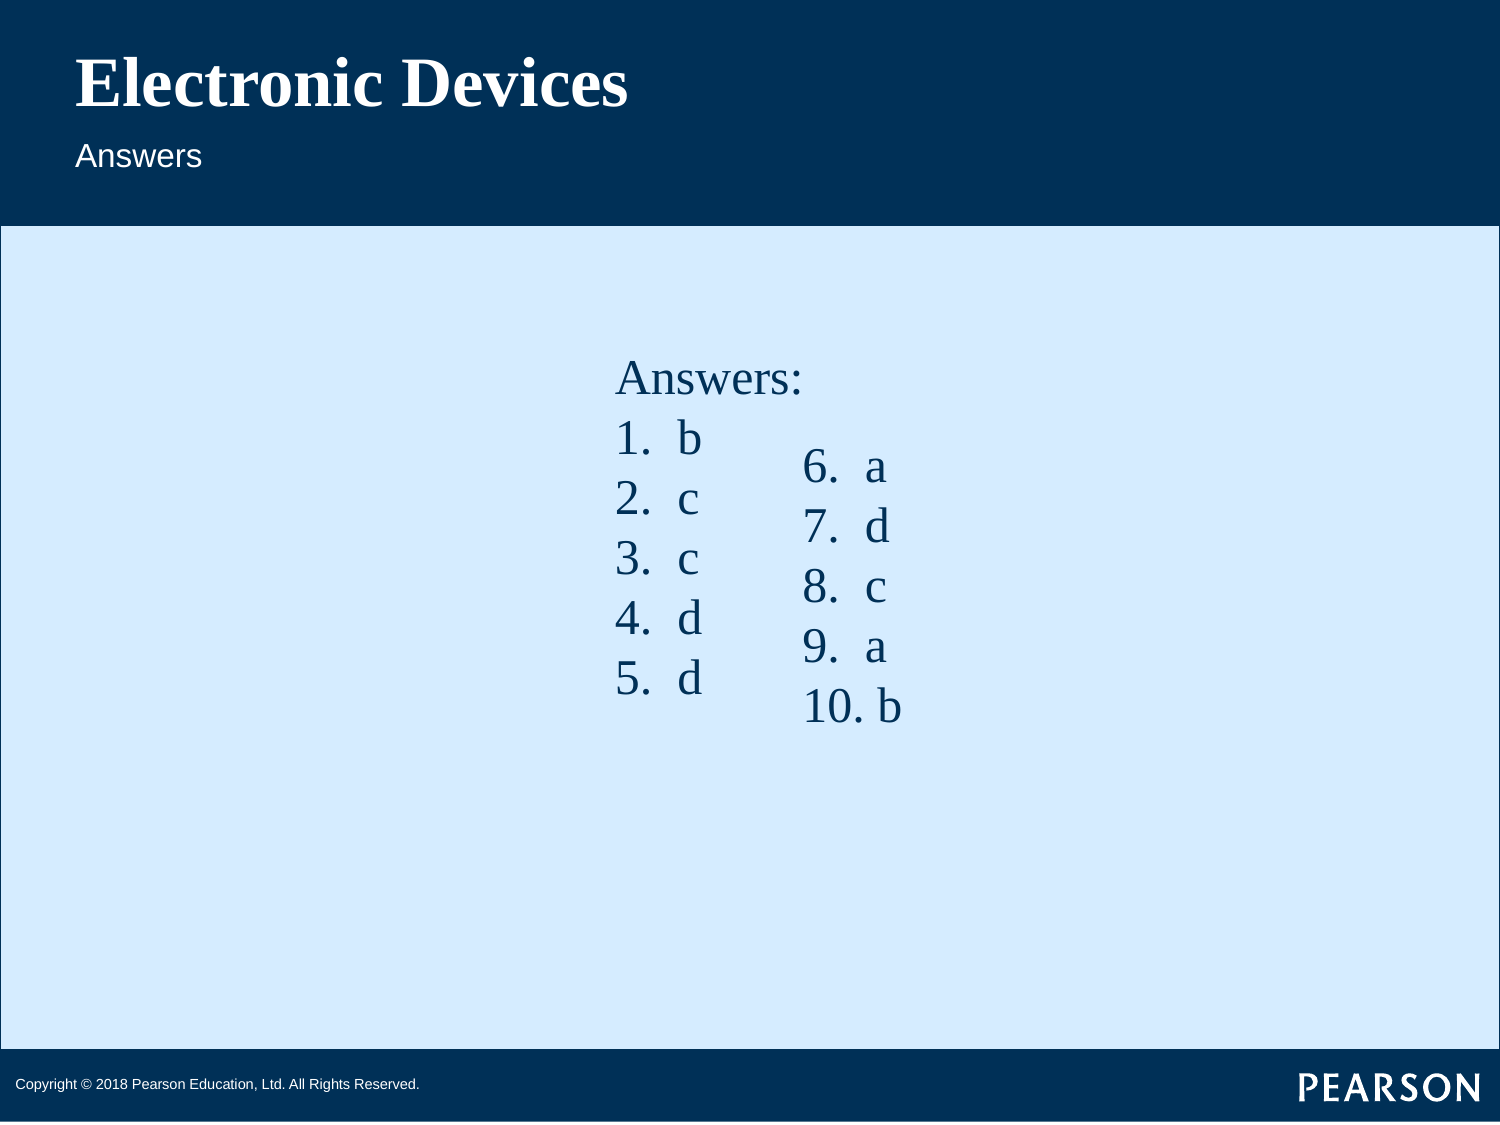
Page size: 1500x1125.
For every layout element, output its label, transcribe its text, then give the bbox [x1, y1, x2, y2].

text_box [0, 224, 1500, 1050]
text_box Answers: 1. b 2. c 3. c 4. d 5. d [599, 337, 900, 713]
text_box 6. a 7. d 8. c 9. a 10. b [787, 424, 1075, 800]
list Answers [75, 133, 1425, 200]
title Electronic Devices [75, 35, 1425, 133]
